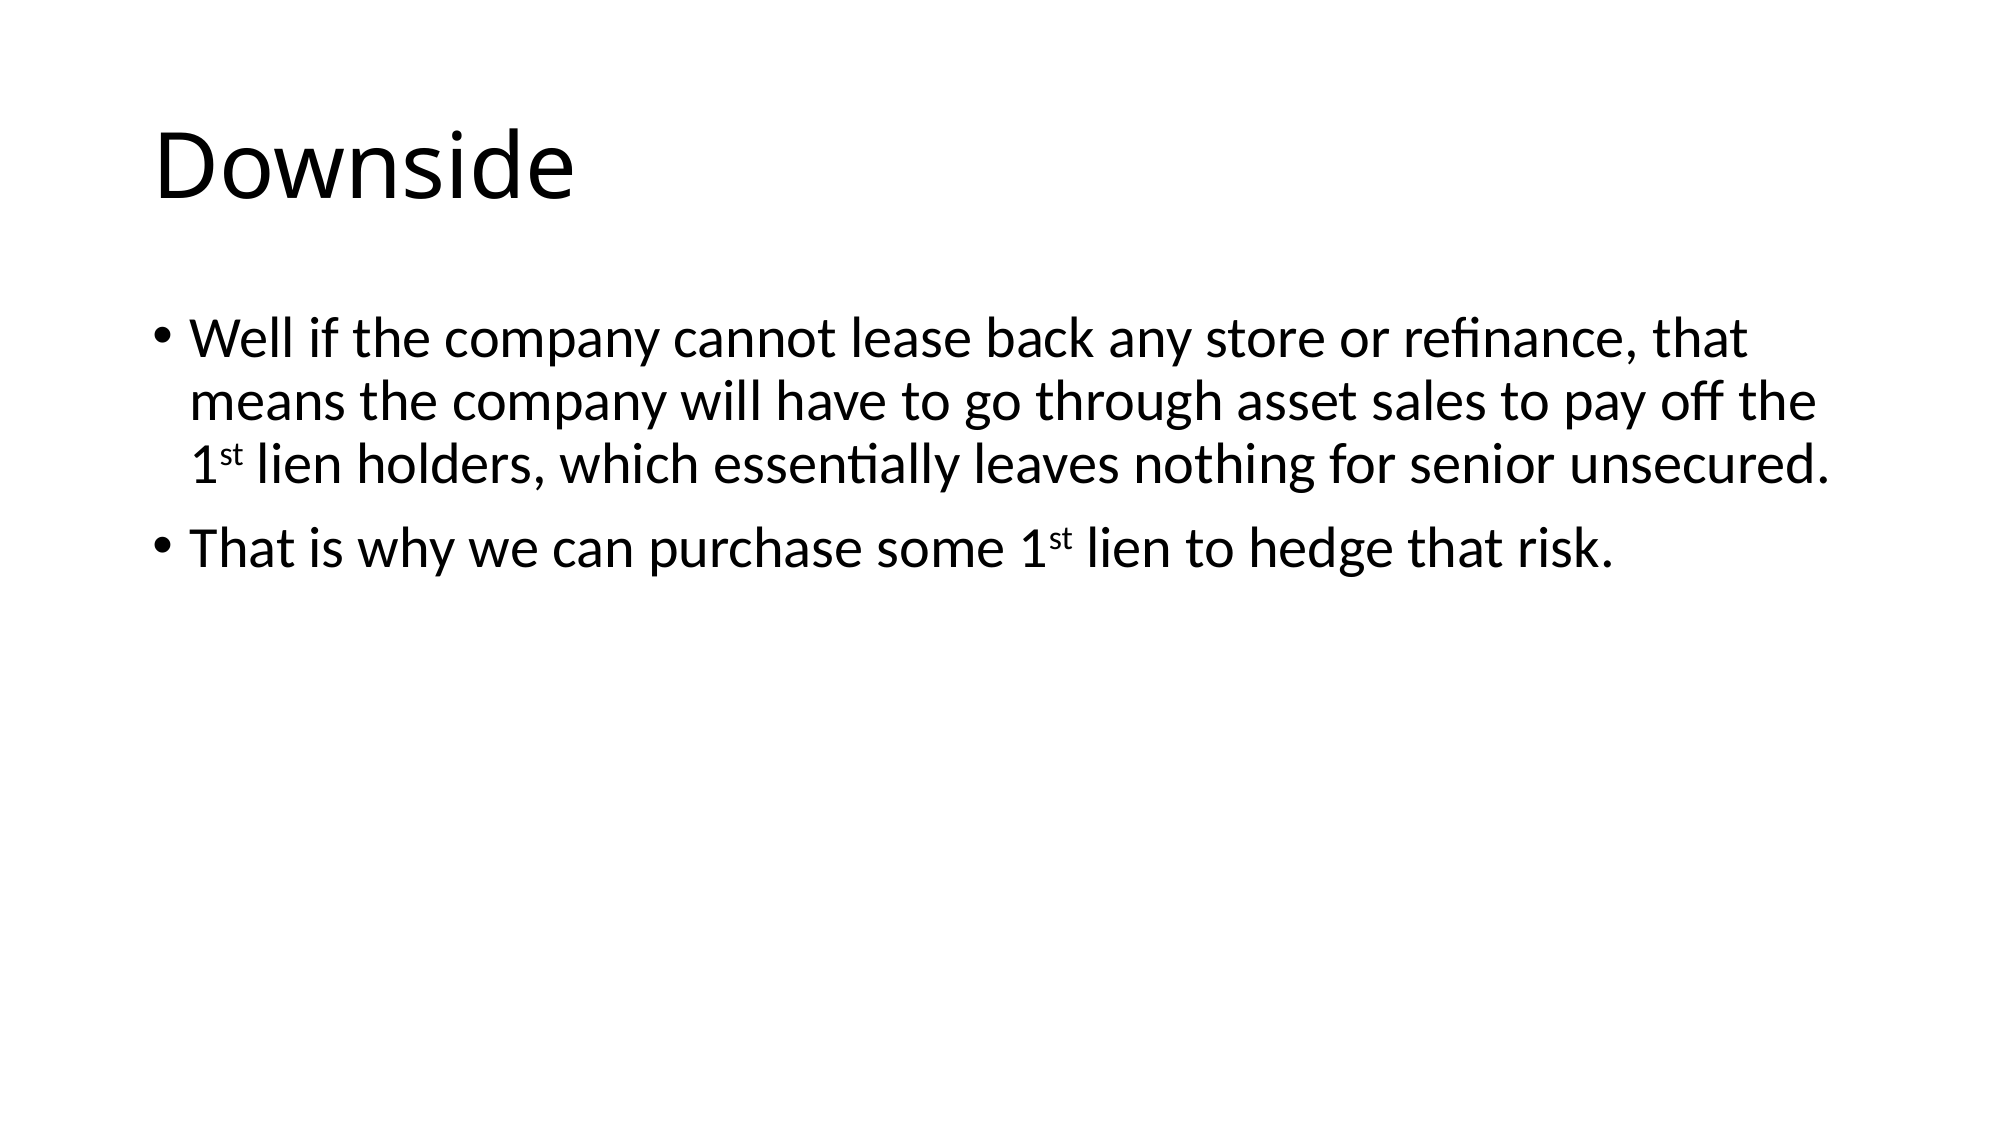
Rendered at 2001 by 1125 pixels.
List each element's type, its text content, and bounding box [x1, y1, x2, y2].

title Downside [137, 59, 1863, 278]
list Well if the company cannot lease back any store or refinance, that means the company will have to go through asset sales to pay off the 1st lien holders, which essentially leaves nothing for senior unsecured. That is why we can purchase some 1st lien to hedge that risk. [137, 299, 1863, 1014]
